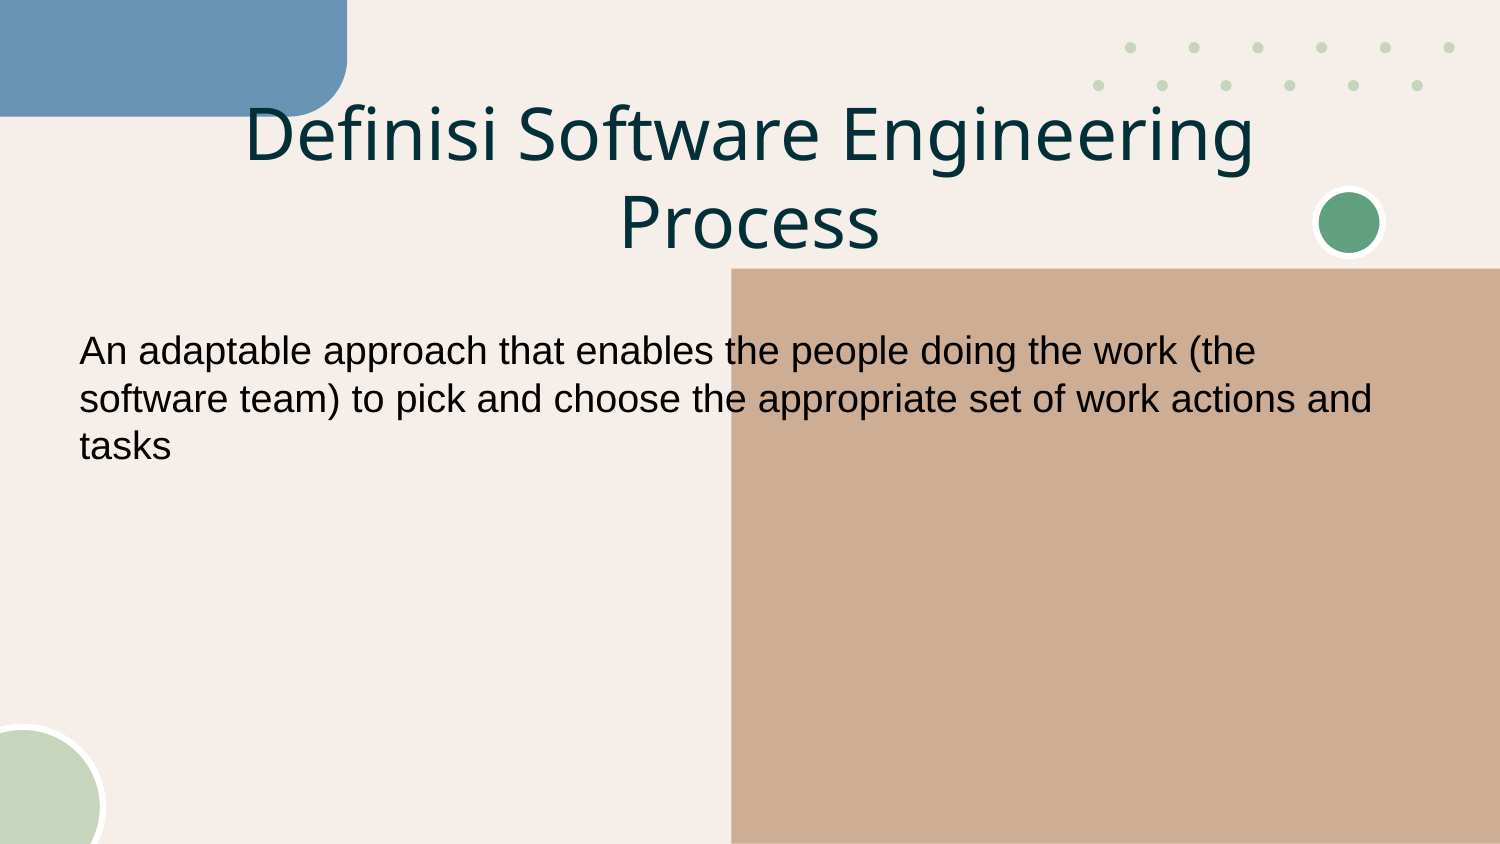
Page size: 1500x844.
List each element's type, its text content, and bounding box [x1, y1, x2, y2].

text_box An adaptable approach that enables the people doing the work (the software team) to pick and choose the appropriate set of work actions and tasks [64, 262, 1407, 531]
text_box [1315, 188, 1383, 257]
title Definisi Software Engineering Process [118, 72, 1382, 167]
